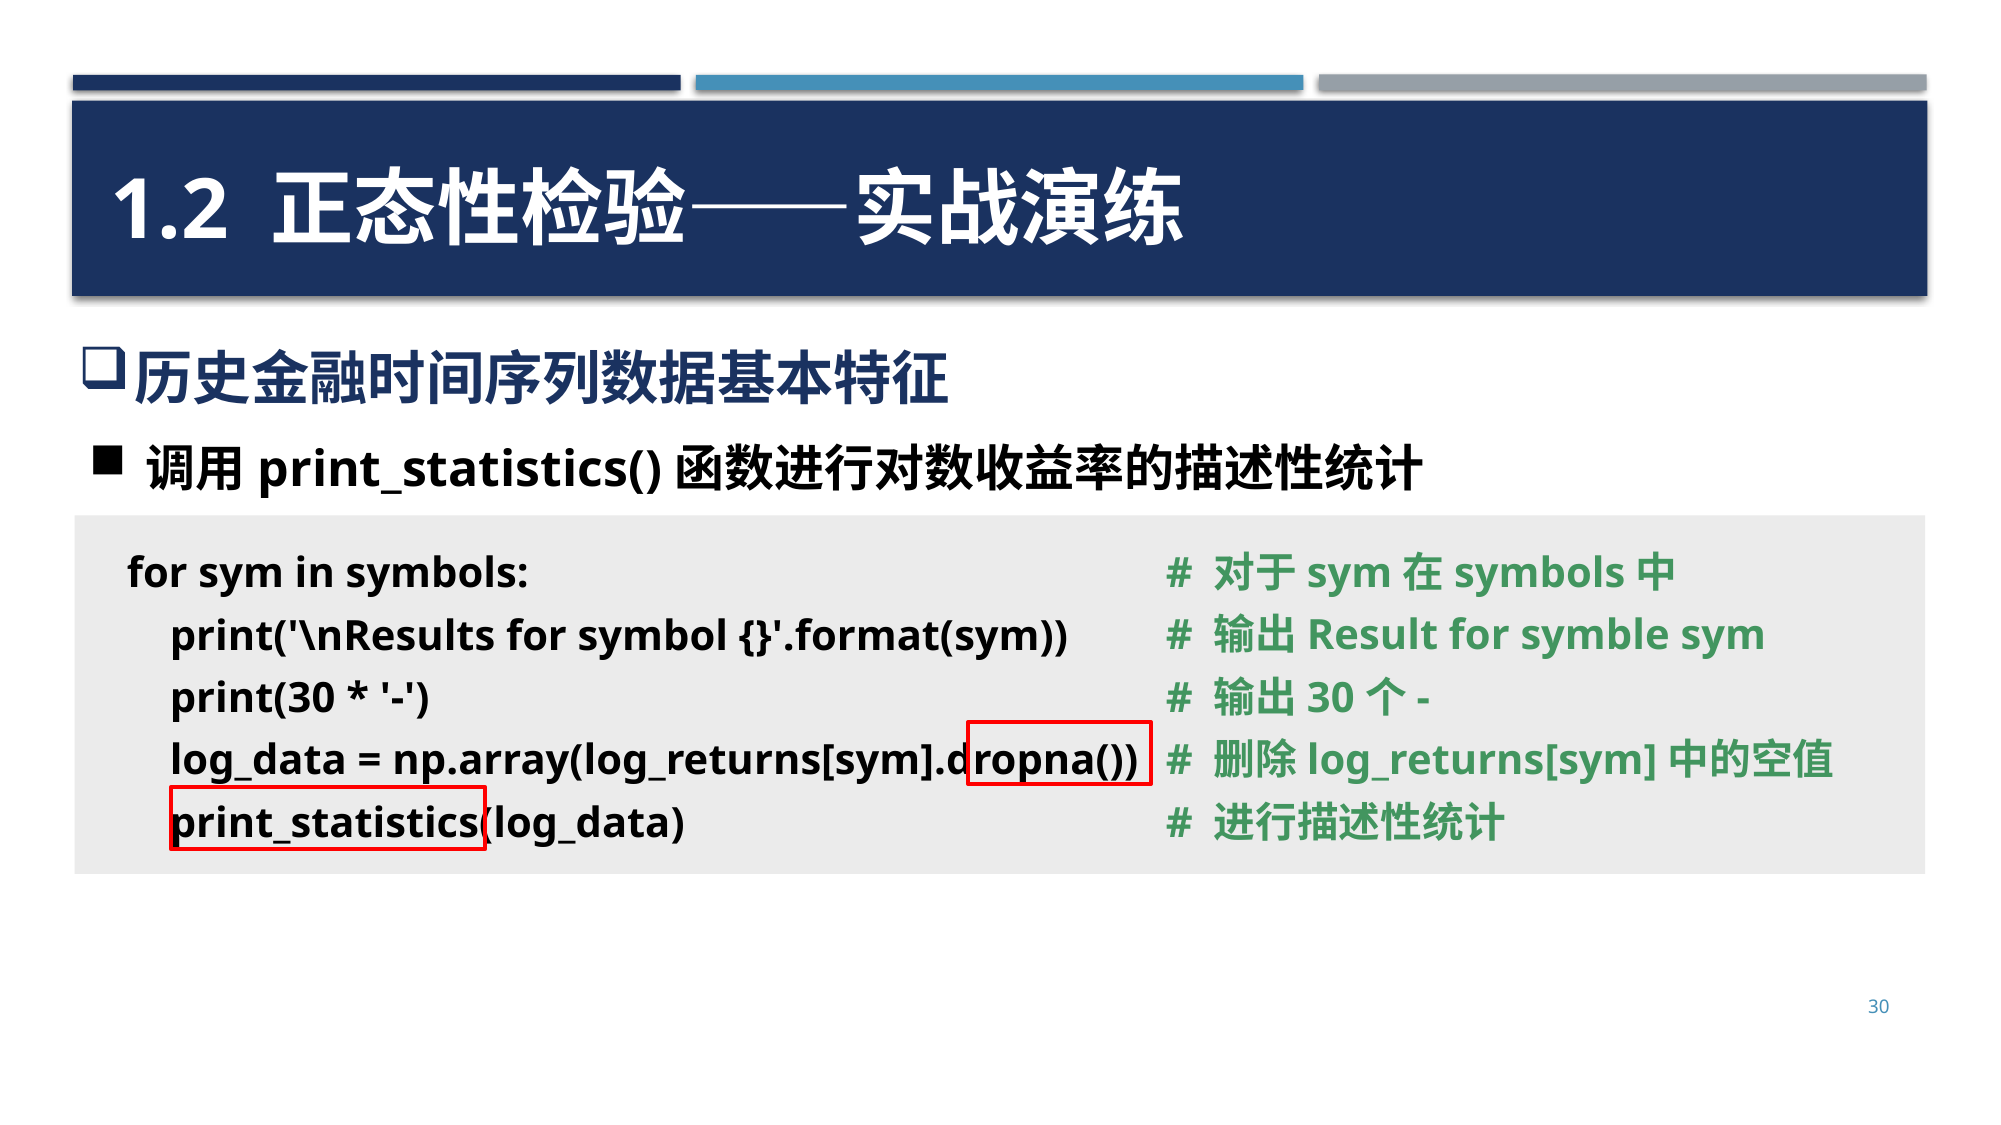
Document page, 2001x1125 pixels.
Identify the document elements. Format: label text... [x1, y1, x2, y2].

text_box 调用print_statistics()函数进行对数收益率的描述性统计 [74, 399, 2000, 505]
slide_number 30 [1732, 977, 1905, 1037]
text_box 1.2 正态性检验——实战演练 [95, 147, 1884, 263]
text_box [74, 514, 1964, 875]
text_box 历史金融时间序列数据基本特征 [63, 298, 2000, 419]
